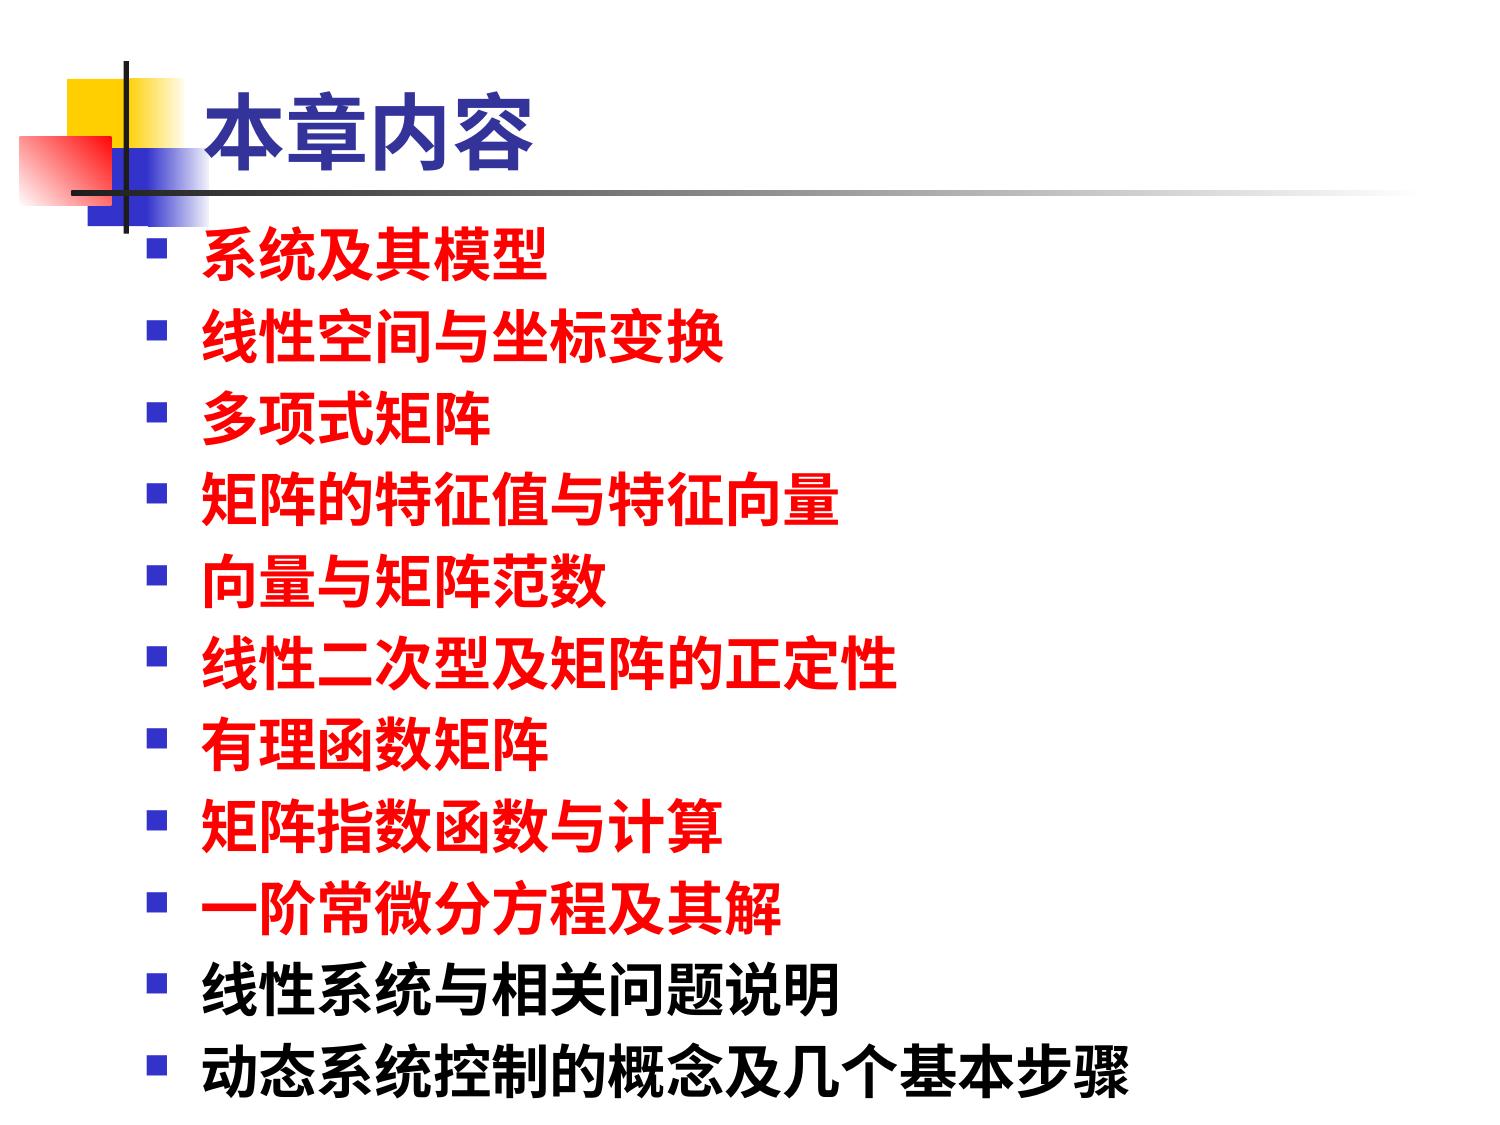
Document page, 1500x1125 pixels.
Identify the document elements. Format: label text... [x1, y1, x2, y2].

title 本章内容 [187, 0, 1467, 188]
list 系统及其模型 线性空间与坐标变换 多项式矩阵 矩阵的特征值与特征向量 向量与矩阵范数 线性二次型及矩阵的正定性 有理函数矩阵 矩阵指数函数与计算 一阶常微分方程及其解 线性系统与相关问题说明 动态系统控制的概念及几个基本步骤 [128, 210, 1470, 1007]
